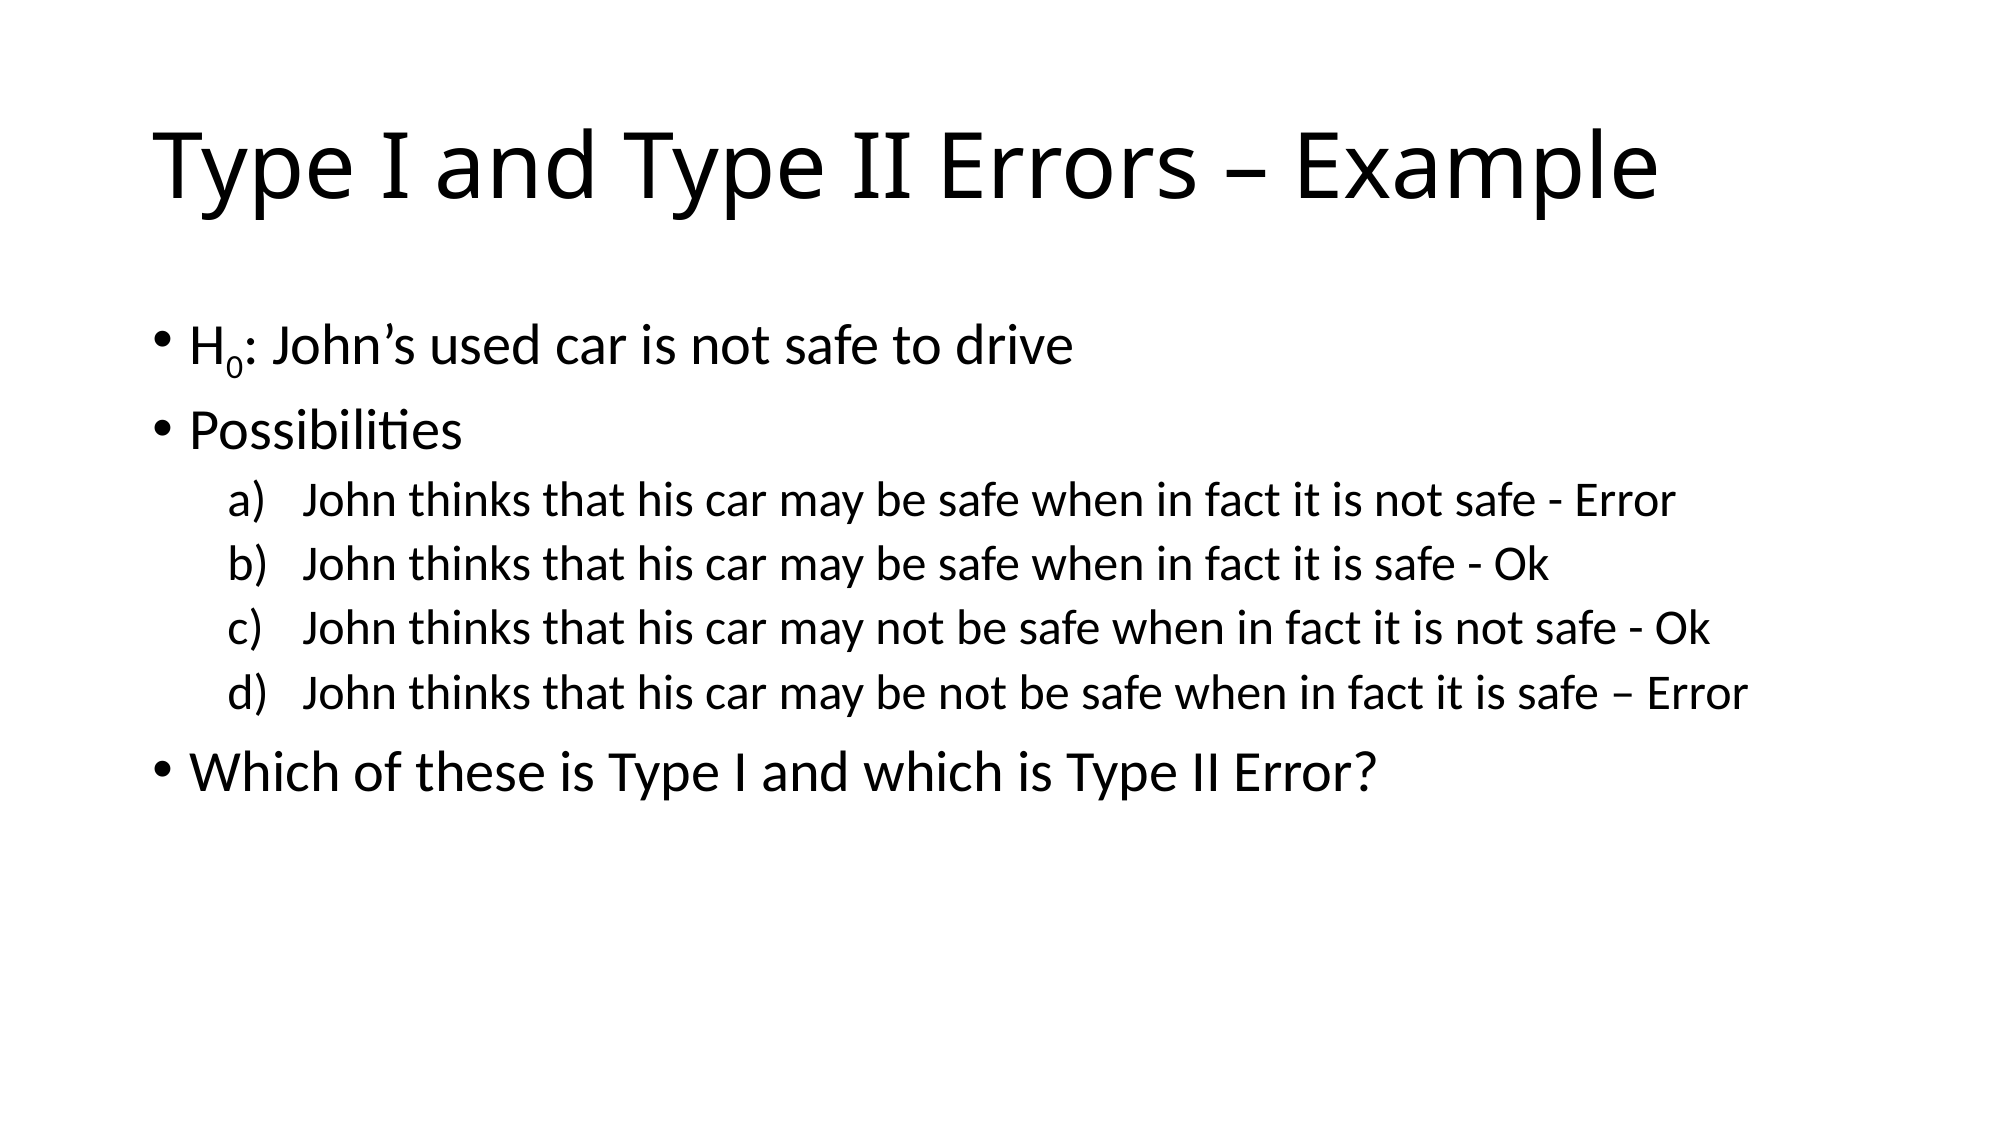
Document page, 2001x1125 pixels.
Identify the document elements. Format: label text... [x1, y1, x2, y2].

title Type I and Type II Errors – Example [137, 59, 1863, 278]
list H0: John’s used car is not safe to drive Possibilities John thinks that his car may be safe when in fact it is not safe - Error John thinks that his car may be safe when in fact it is safe - Ok John thinks that his car may not be safe when in fact it is not safe - Ok John thinks that his car may be not be safe when in fact it is safe – Error Which of these is Type I and which is Type II Error? [137, 299, 1863, 1014]
